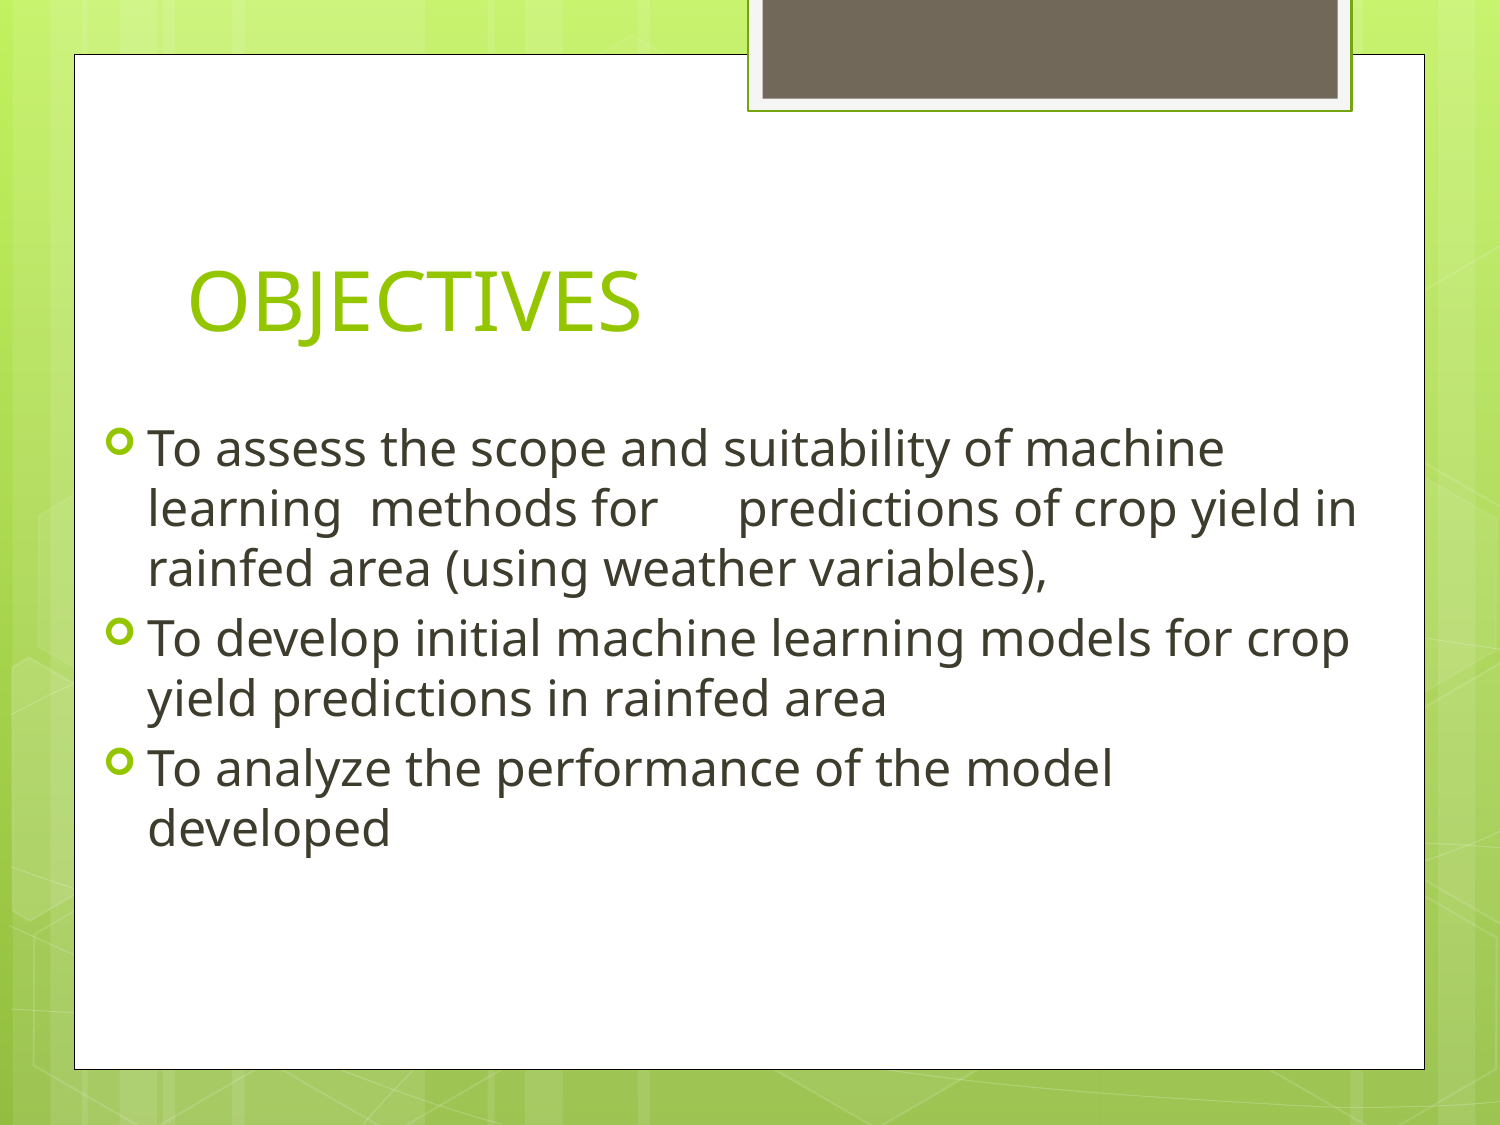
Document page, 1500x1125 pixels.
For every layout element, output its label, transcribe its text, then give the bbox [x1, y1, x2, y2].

title OBJECTIVES [171, 168, 1324, 357]
list To assess the scope and suitability of machine learning methods for predictions of crop yield in rainfed area (using weather variables), To develop initial machine learning models for crop yield predictions in rainfed area To analyze the performance of the model developed [76, 408, 1376, 1024]
